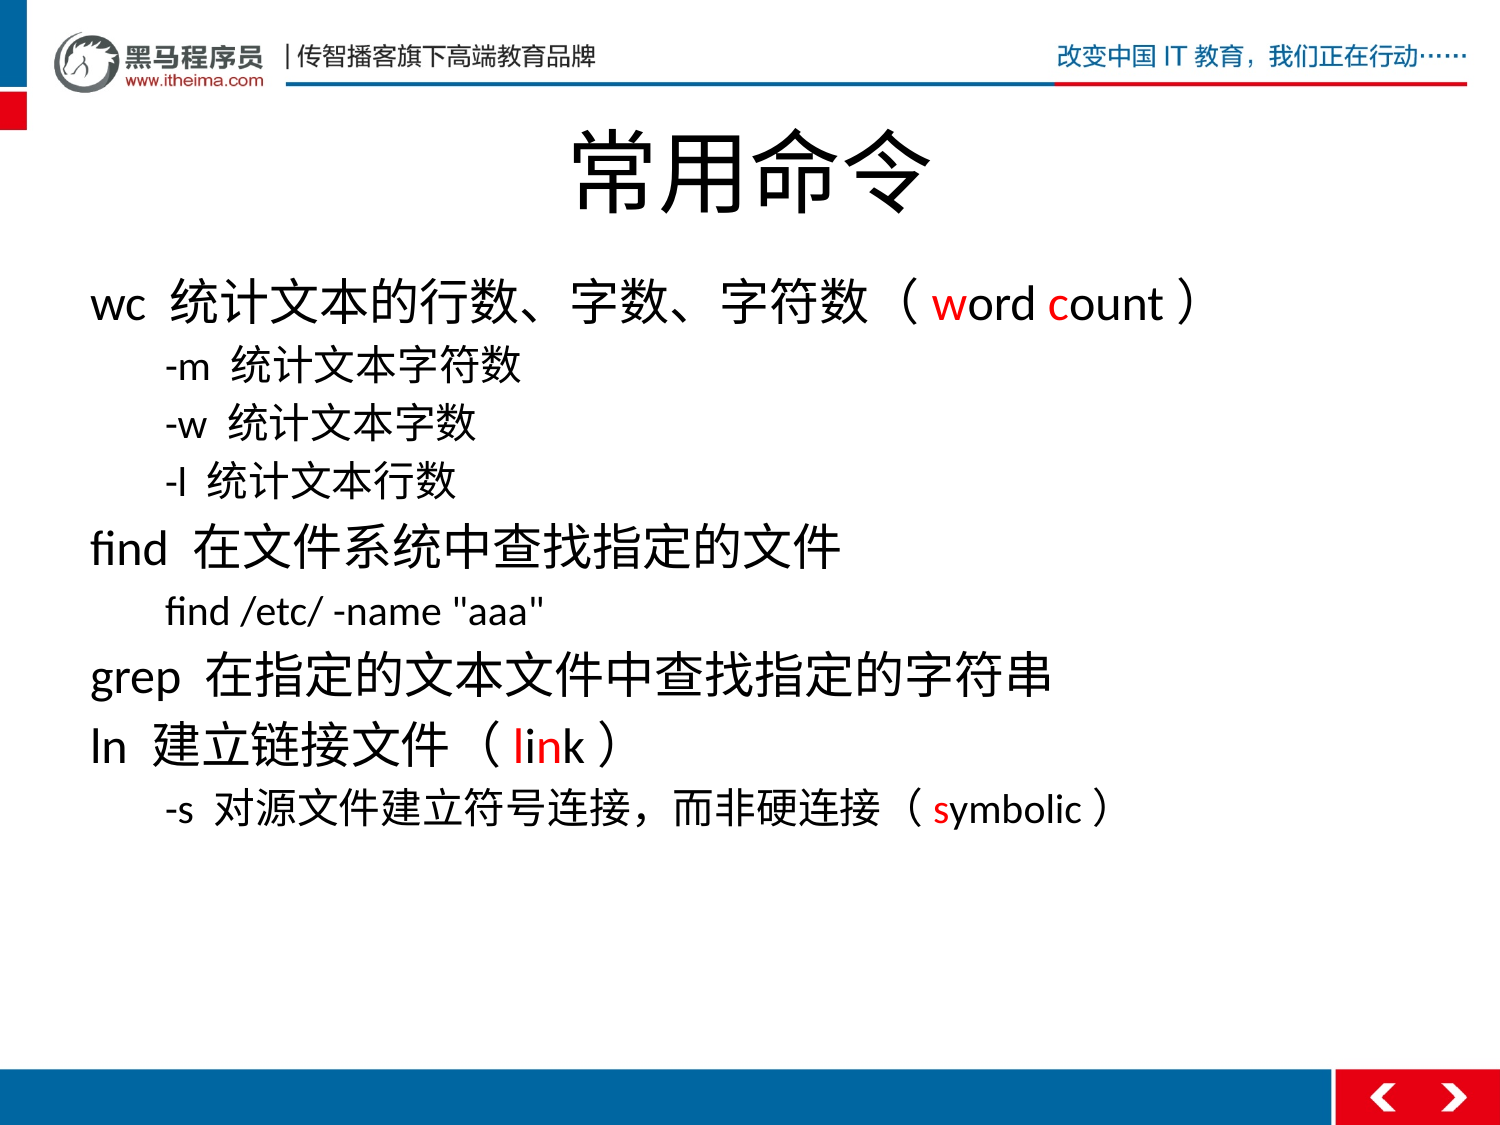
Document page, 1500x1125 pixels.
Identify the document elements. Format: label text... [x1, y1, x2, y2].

title 常用命令 [75, 45, 1425, 233]
list wc 统计文本的行数、字数、字符数（word count） -m 统计文本字符数 -w 统计文本字数 -l 统计文本行数 find 在文件系统中查找指定的文件 find /etc/ -name "aaa" grep 在指定的文本文件中查找指定的字符串 ln 建立链接文件（link） -s 对源文件建立符号连接，而非硬连接（symbolic） [75, 262, 1425, 1005]
picture [0, 0, 1500, 1125]
